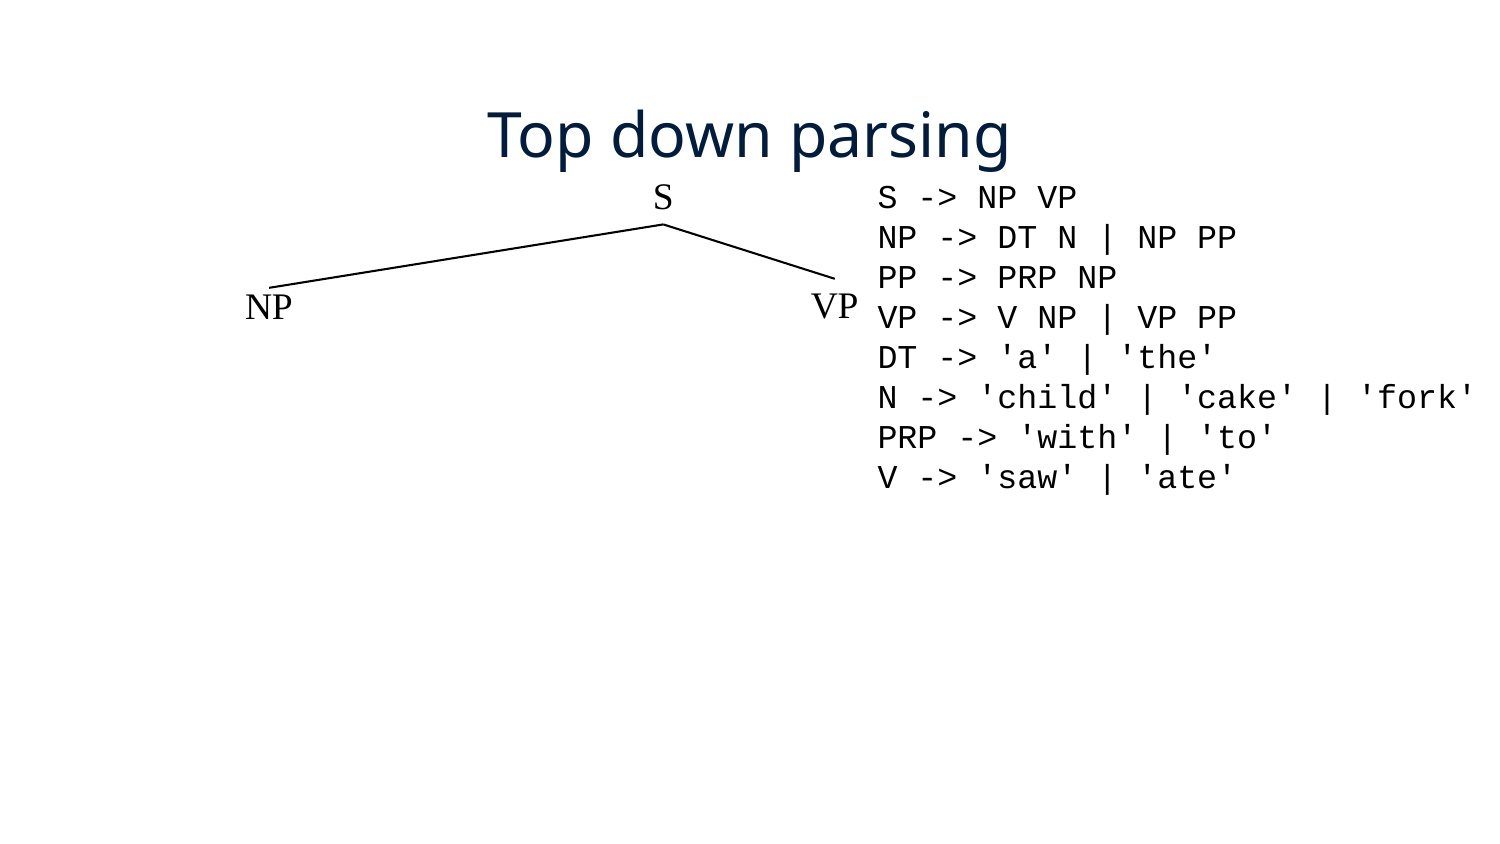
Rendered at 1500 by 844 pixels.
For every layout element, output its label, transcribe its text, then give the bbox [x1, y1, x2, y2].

text_box S [638, 201, 689, 223]
text_box S -> NP VP NP -> DT N | NP PP PP -> PRP NP VP -> V NP | VP PP DT -> 'a' | 'the' N -> 'child' | 'cake' | 'fork' PRP -> 'with' | 'to' V -> 'saw' | 'ate' [742, 168, 1500, 503]
text_box NP [230, 274, 308, 335]
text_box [666, 225, 835, 280]
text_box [268, 225, 664, 289]
title Top down parsing [75, 87, 1425, 201]
